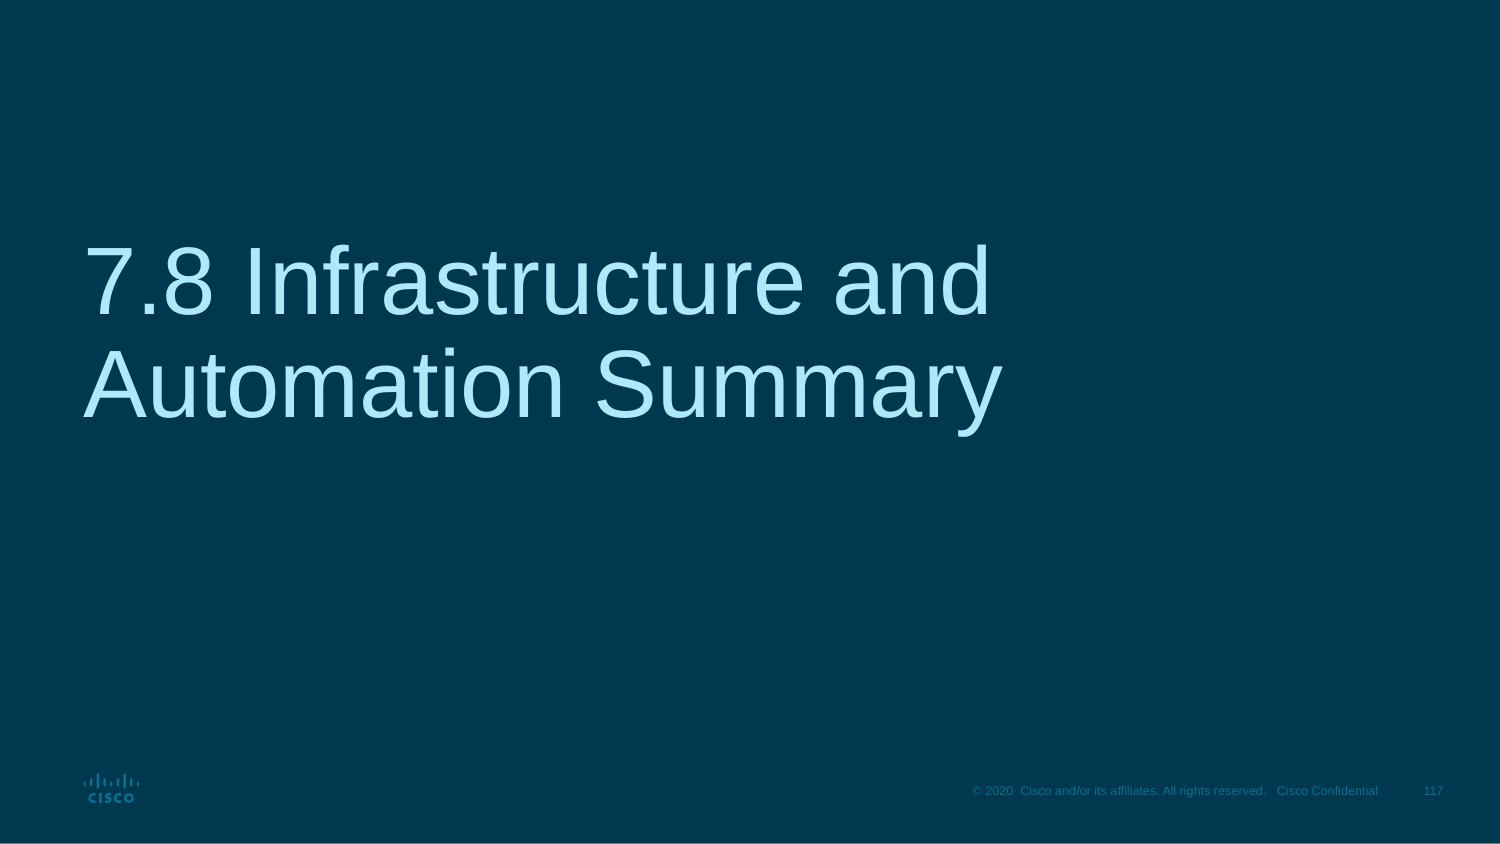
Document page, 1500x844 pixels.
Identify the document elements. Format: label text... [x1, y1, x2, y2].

title 7.8 Infrastructure and Automation Summary [68, 150, 1456, 446]
